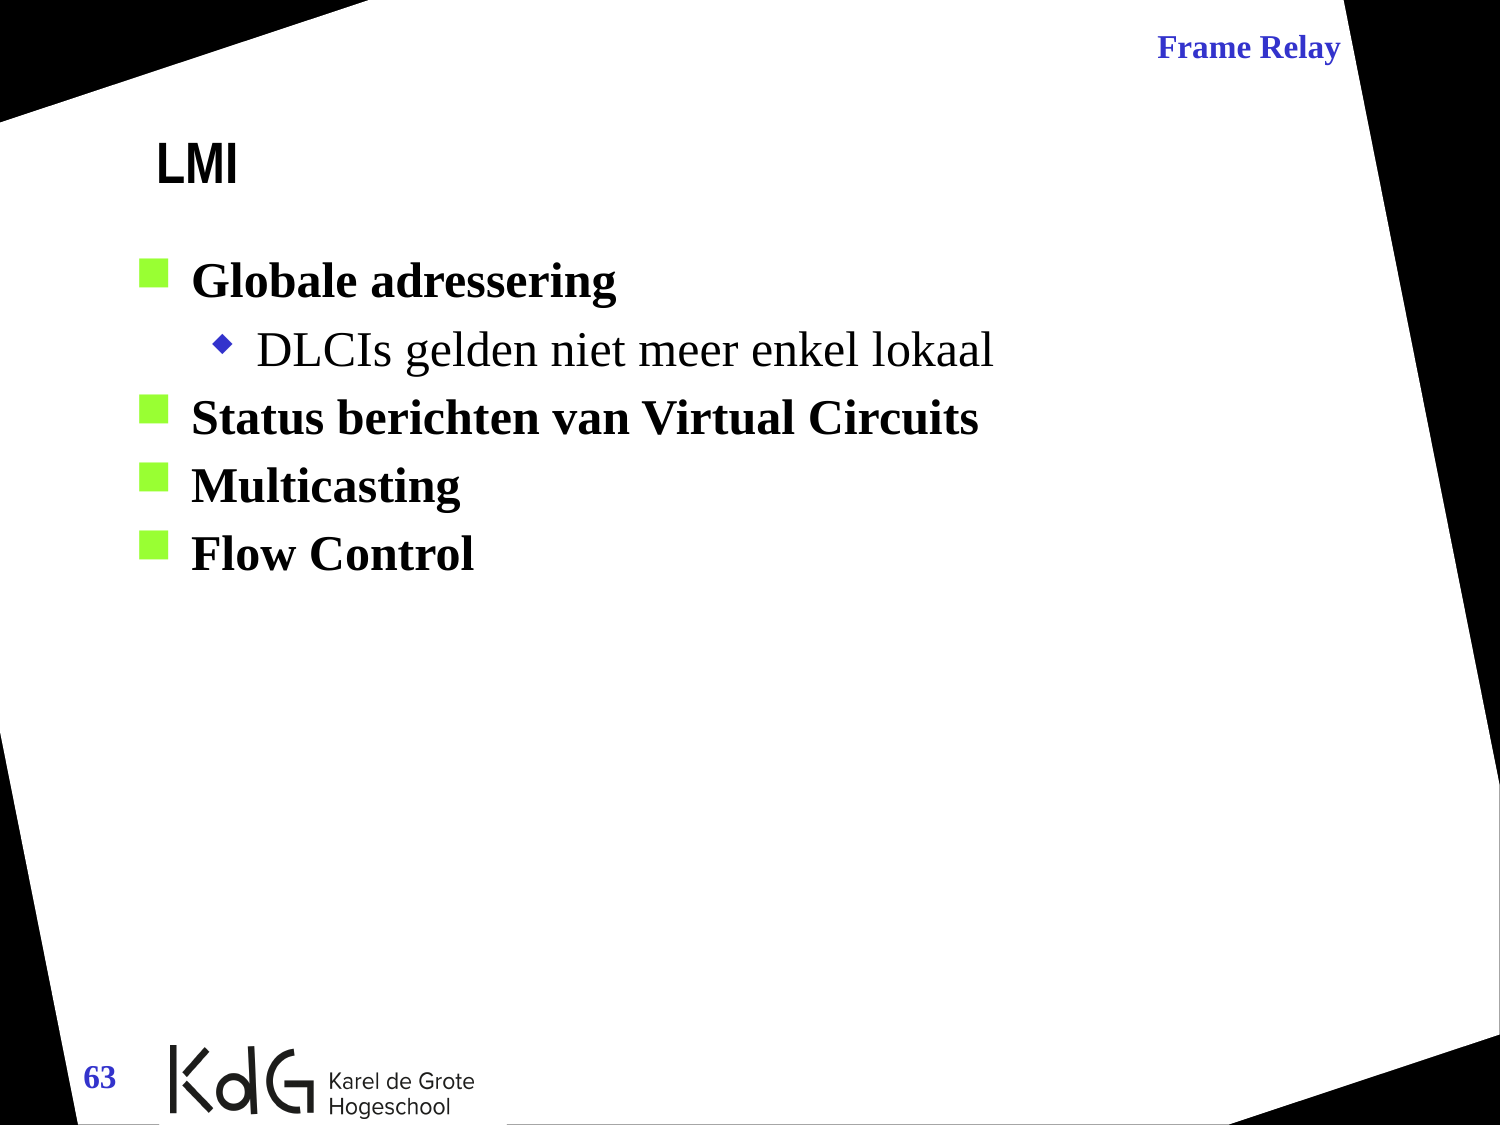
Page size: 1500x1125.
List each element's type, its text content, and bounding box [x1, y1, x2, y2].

text_box Globale adressering DLCIs gelden niet meer enkel lokaal Status berichten van Virtual Circuits Multicasting Flow Control [135, 249, 1388, 1026]
text_box LMI [141, 112, 1417, 213]
picture [170, 1045, 474, 1119]
text_box Frame Relay [1053, 26, 1342, 88]
